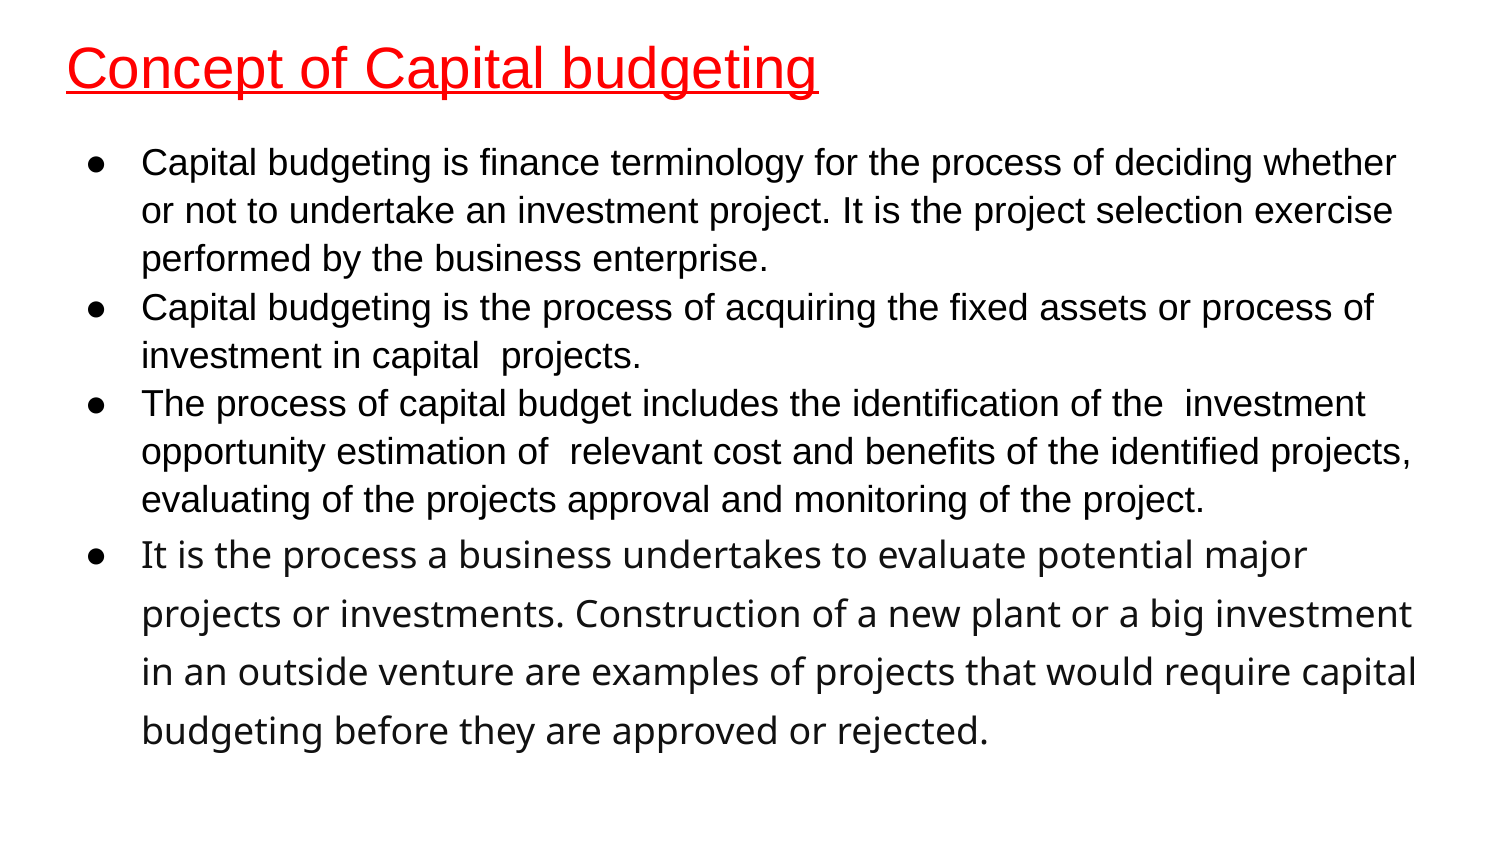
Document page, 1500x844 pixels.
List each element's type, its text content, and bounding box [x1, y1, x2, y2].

list Capital budgeting is finance terminology for the process of deciding whether or not to undertake an investment project. It is the project selection exercise performed by the business enterprise. Capital budgeting is the process of acquiring the fixed assets or process of investment in capital projects. The process of capital budget includes the identification of the investment opportunity estimation of relevant cost and benefits of the identified projects, evaluating of the projects approval and monitoring of the project. It is the process a business undertakes to evaluate potential major projects or investments. Construction of a new plant or a big investment in an outside venture are examples of projects that would require capital budgeting before they are approved or rejected. [51, 120, 1449, 793]
title Concept of Capital budgeting [51, 20, 1449, 120]
